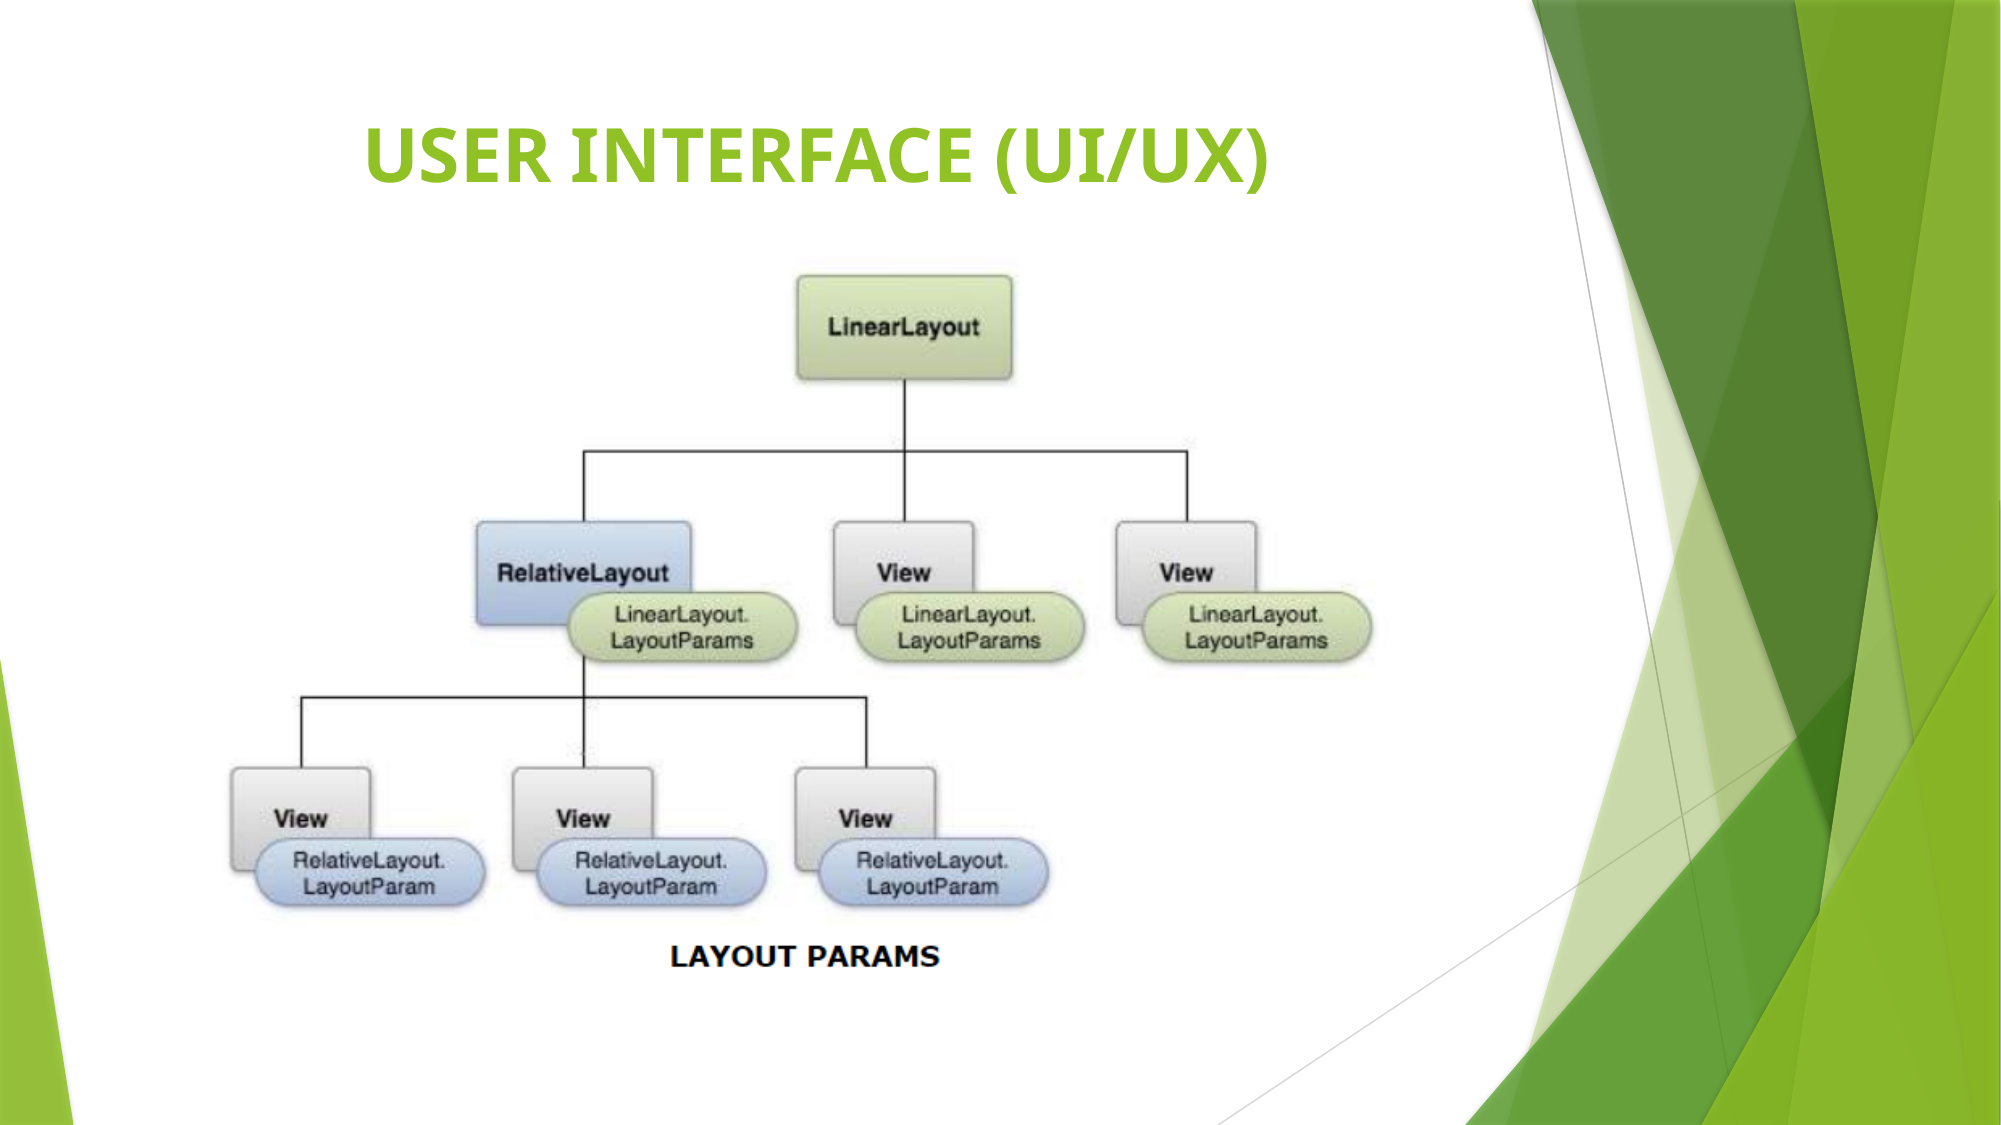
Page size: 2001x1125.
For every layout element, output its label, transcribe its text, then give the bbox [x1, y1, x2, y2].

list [219, 243, 1396, 981]
title USER INTERFACE (UI/UX) [111, 99, 1522, 317]
